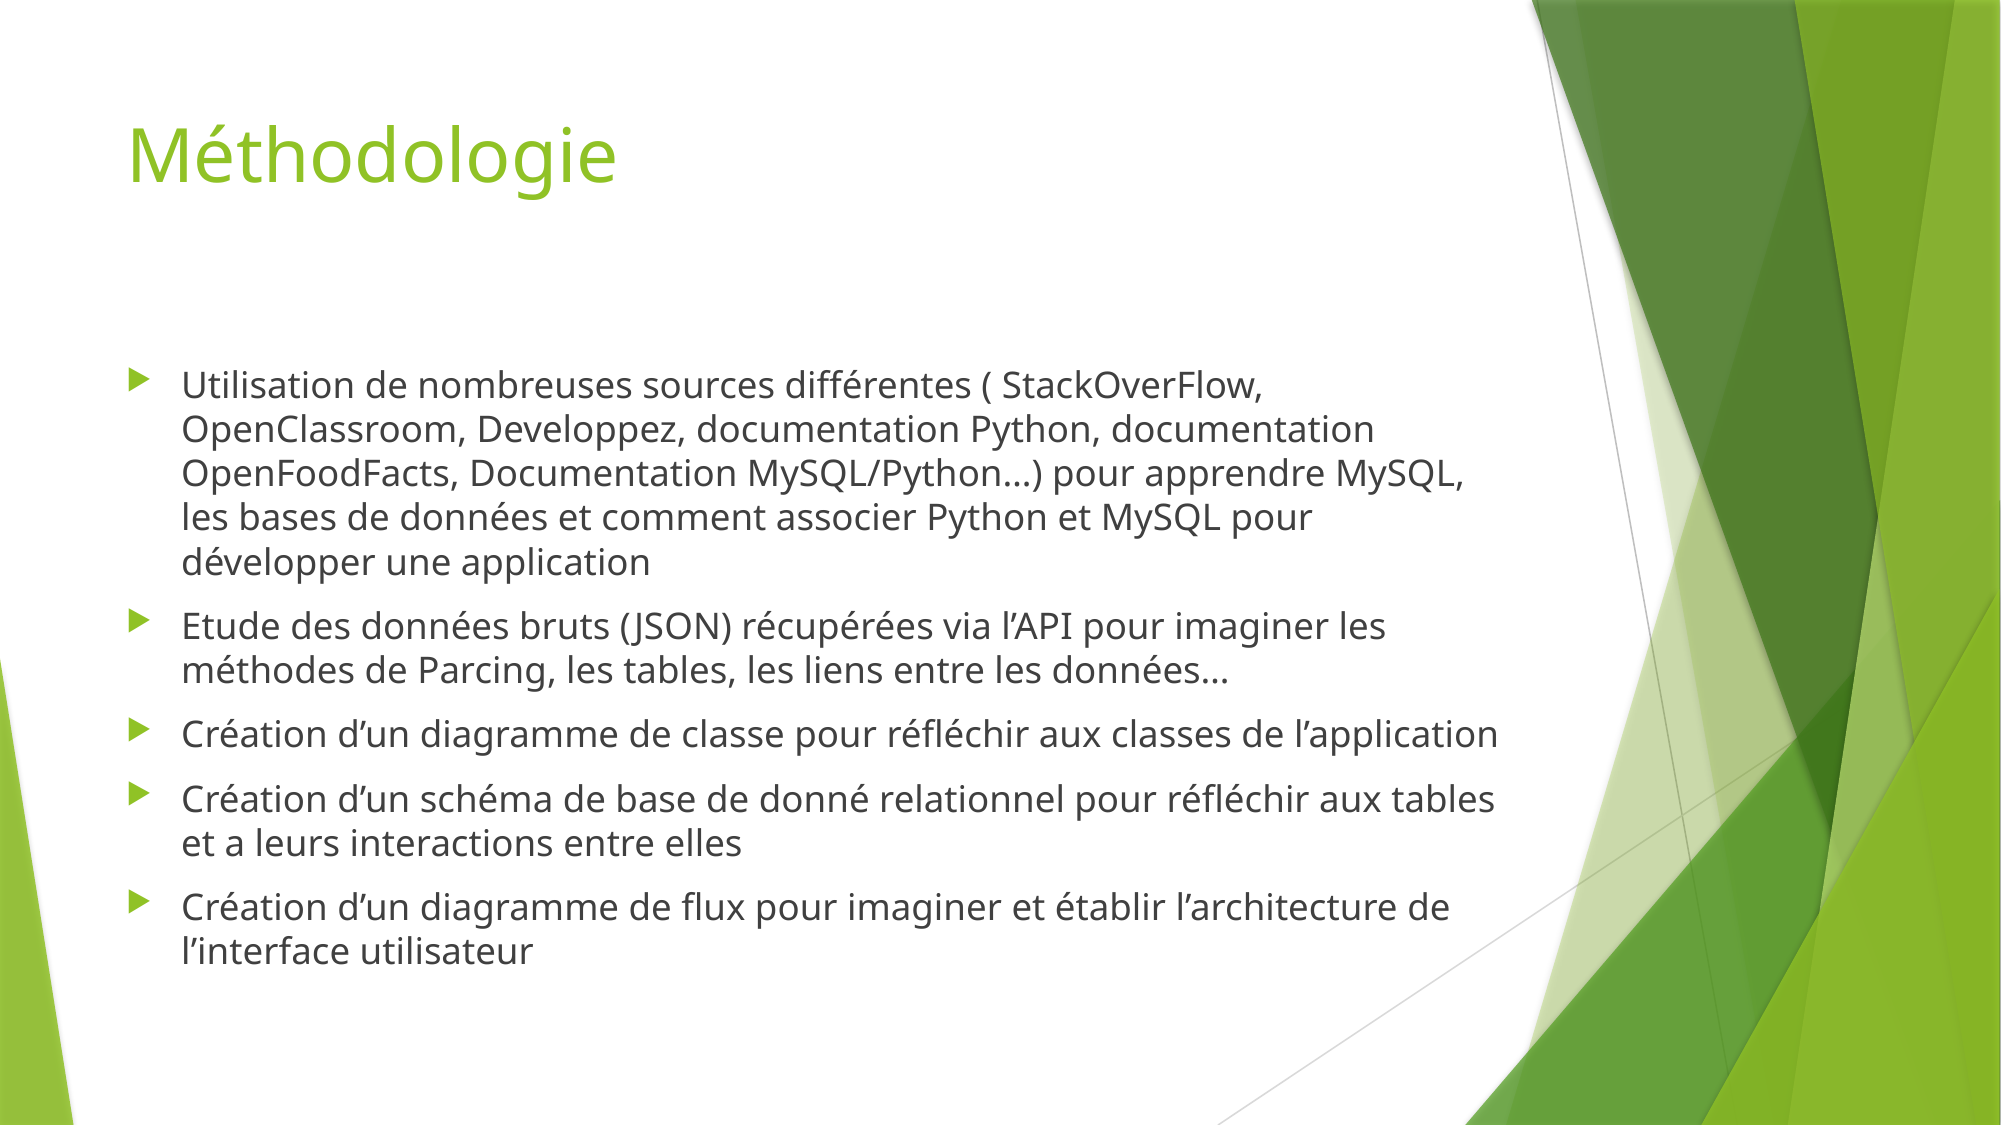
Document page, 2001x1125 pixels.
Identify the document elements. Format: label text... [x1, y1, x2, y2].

list Utilisation de nombreuses sources différentes ( StackOverFlow, OpenClassroom, Developpez, documentation Python, documentation OpenFoodFacts, Documentation MySQL/Python…) pour apprendre MySQL, les bases de données et comment associer Python et MySQL pour développer une application Etude des données bruts (JSON) récupérées via l’API pour imaginer les méthodes de Parcing, les tables, les liens entre les données… Création d’un diagramme de classe pour réfléchir aux classes de l’application Création d’un schéma de base de donné relationnel pour réfléchir aux tables et a leurs interactions entre elles Création d’un diagramme de flux pour imaginer et établir l’architecture de l’interface utilisateur [111, 354, 1522, 992]
title Méthodologie [111, 99, 1522, 317]
